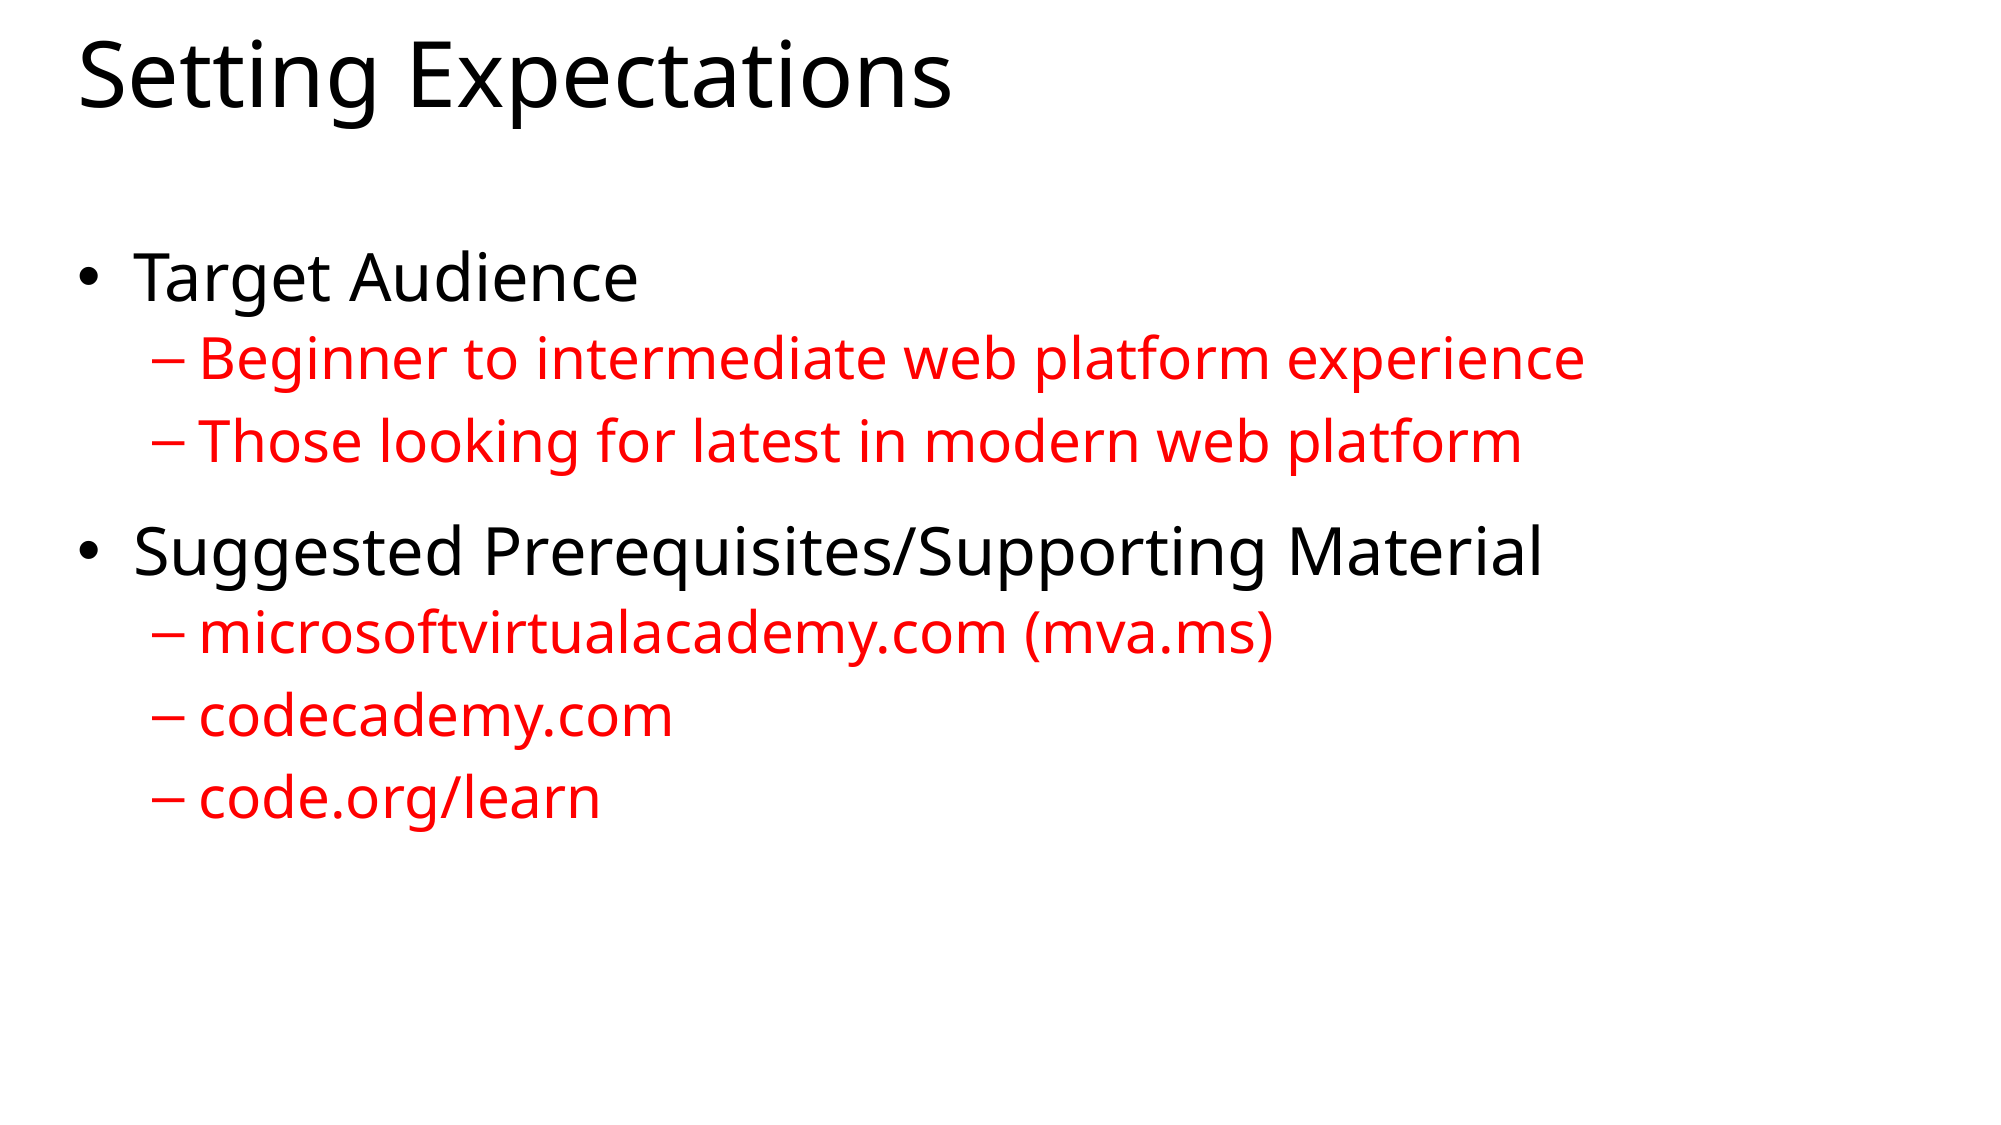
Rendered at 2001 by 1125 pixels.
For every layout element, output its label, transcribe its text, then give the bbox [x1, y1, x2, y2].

list Target Audience Beginner to intermediate web platform experience Those looking for latest in modern web platform Suggested Prerequisites/Supporting Material microsoftvirtualacademy.com (mva.ms) codecademy.com code.org/learn [62, 227, 1953, 1096]
title Setting Expectations [62, 29, 1953, 205]
